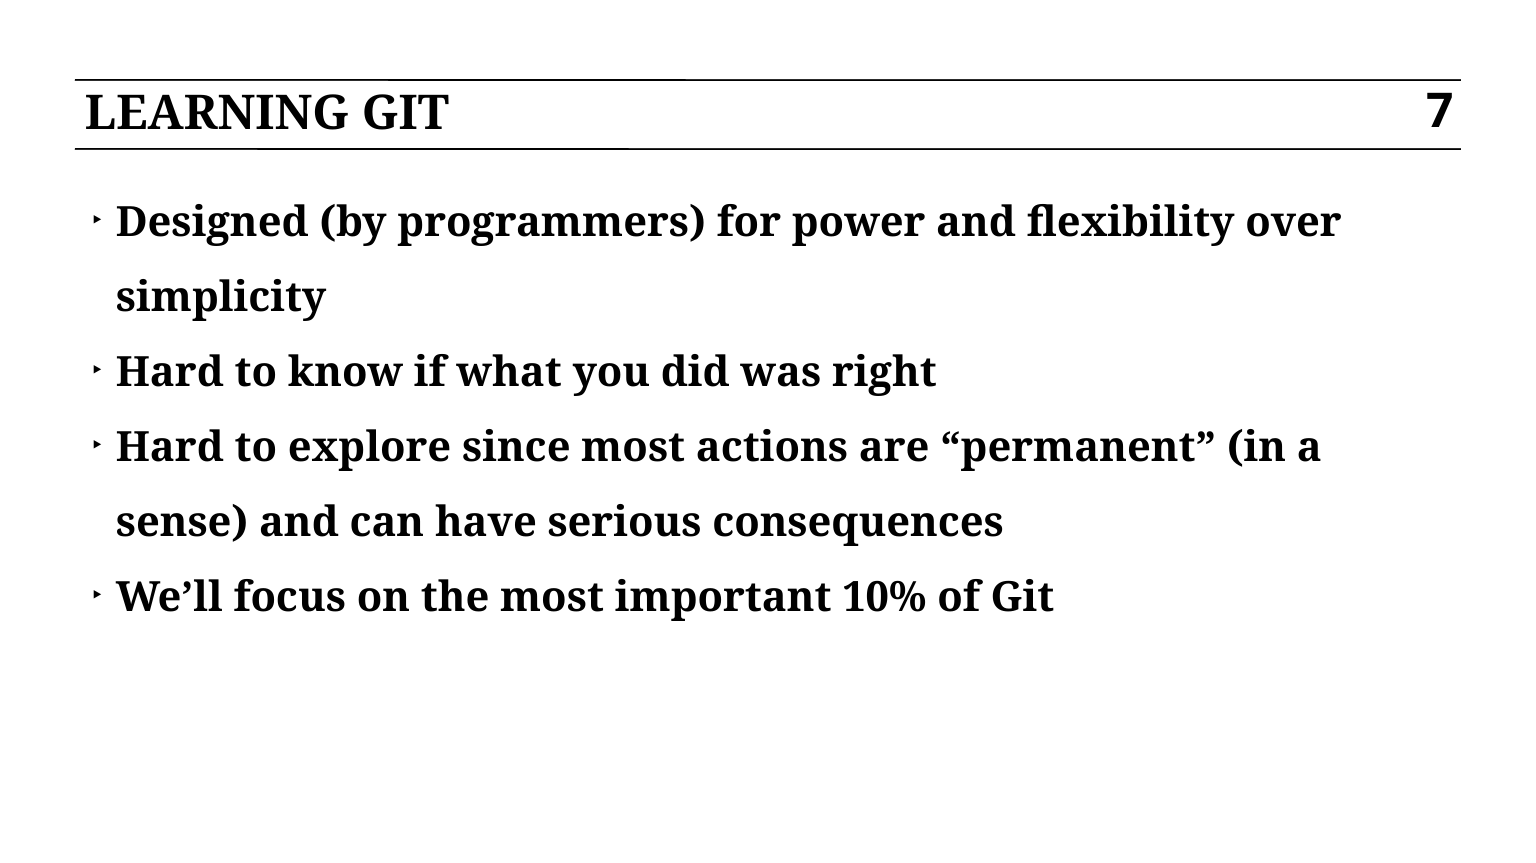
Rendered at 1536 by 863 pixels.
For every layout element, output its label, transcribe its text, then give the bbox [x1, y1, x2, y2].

list Designed (by programmers) for power and flexibility over simplicity Hard to know if what you did was right Hard to explore since most actions are “permanent” (in a sense) and can have serious consequences We’ll focus on the most important 10% of Git [76, 160, 1460, 823]
slide_number 7 [1424, 83, 1456, 142]
title LEARNING GIT [76, 82, 1369, 160]
